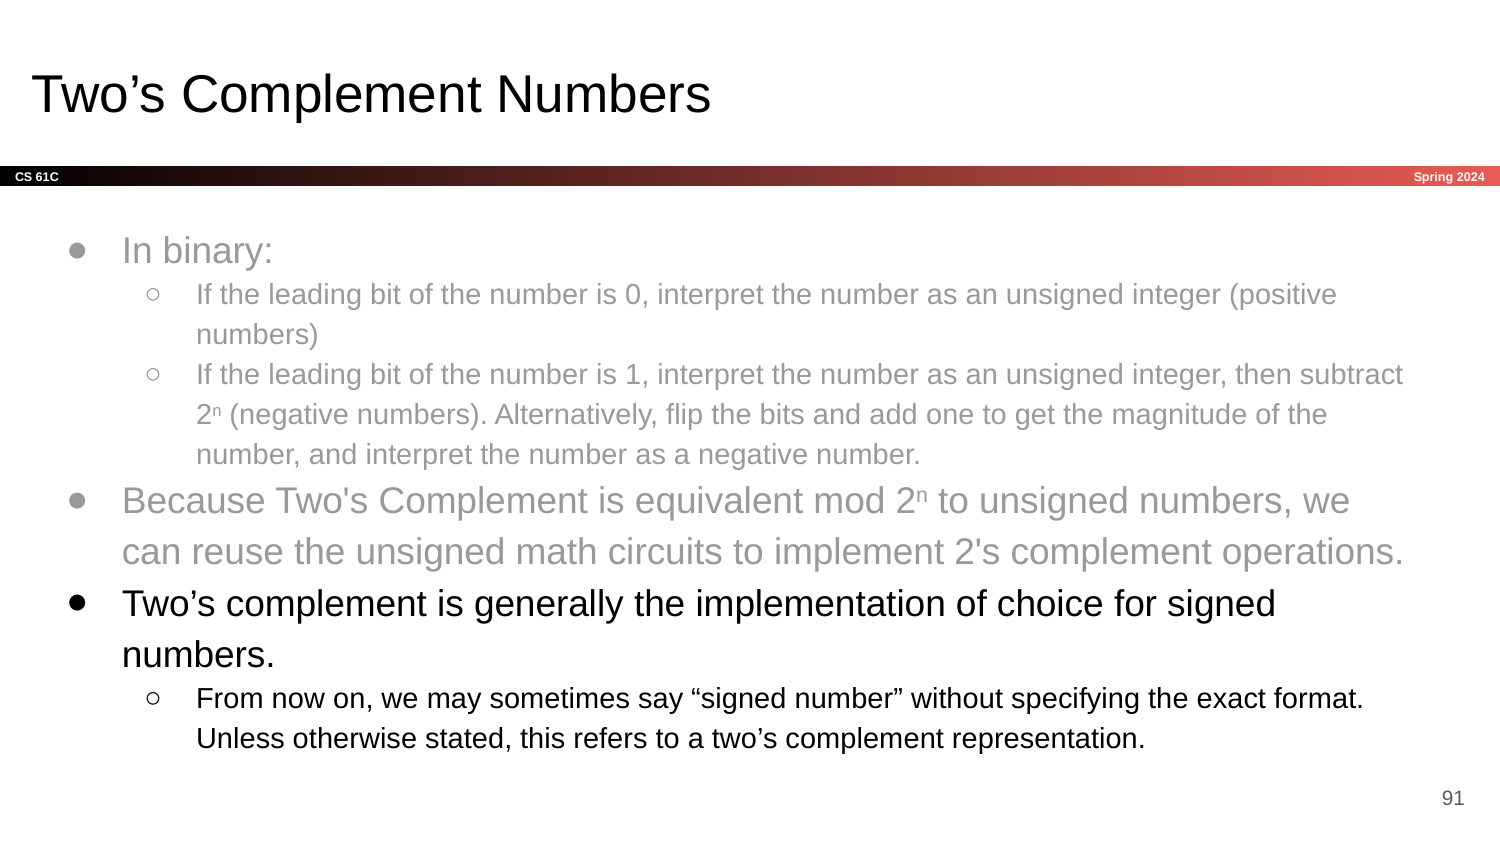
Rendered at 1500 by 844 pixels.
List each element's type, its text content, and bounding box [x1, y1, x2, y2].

slide_number ‹#› [1389, 764, 1480, 830]
title Two’s Complement Numbers [16, 44, 1415, 139]
list In binary: If the leading bit of the number is 0, interpret the number as an unsigned integer (positive numbers) If the leading bit of the number is 1, interpret the number as an unsigned integer, then subtract 2n (negative numbers). Alternatively, flip the bits and add one to get the magnitude of the number, and interpret the number as a negative number. Because Two's Complement is equivalent mod 2n to unsigned numbers, we can reuse the unsigned math circuits to implement 2's complement operations. Two’s complement is generally the implementation of choice for signed numbers. From now on, we may sometimes say “signed number” without specifying the exact format. Unless otherwise stated, this refers to a two’s complement representation. [32, 204, 1431, 823]
